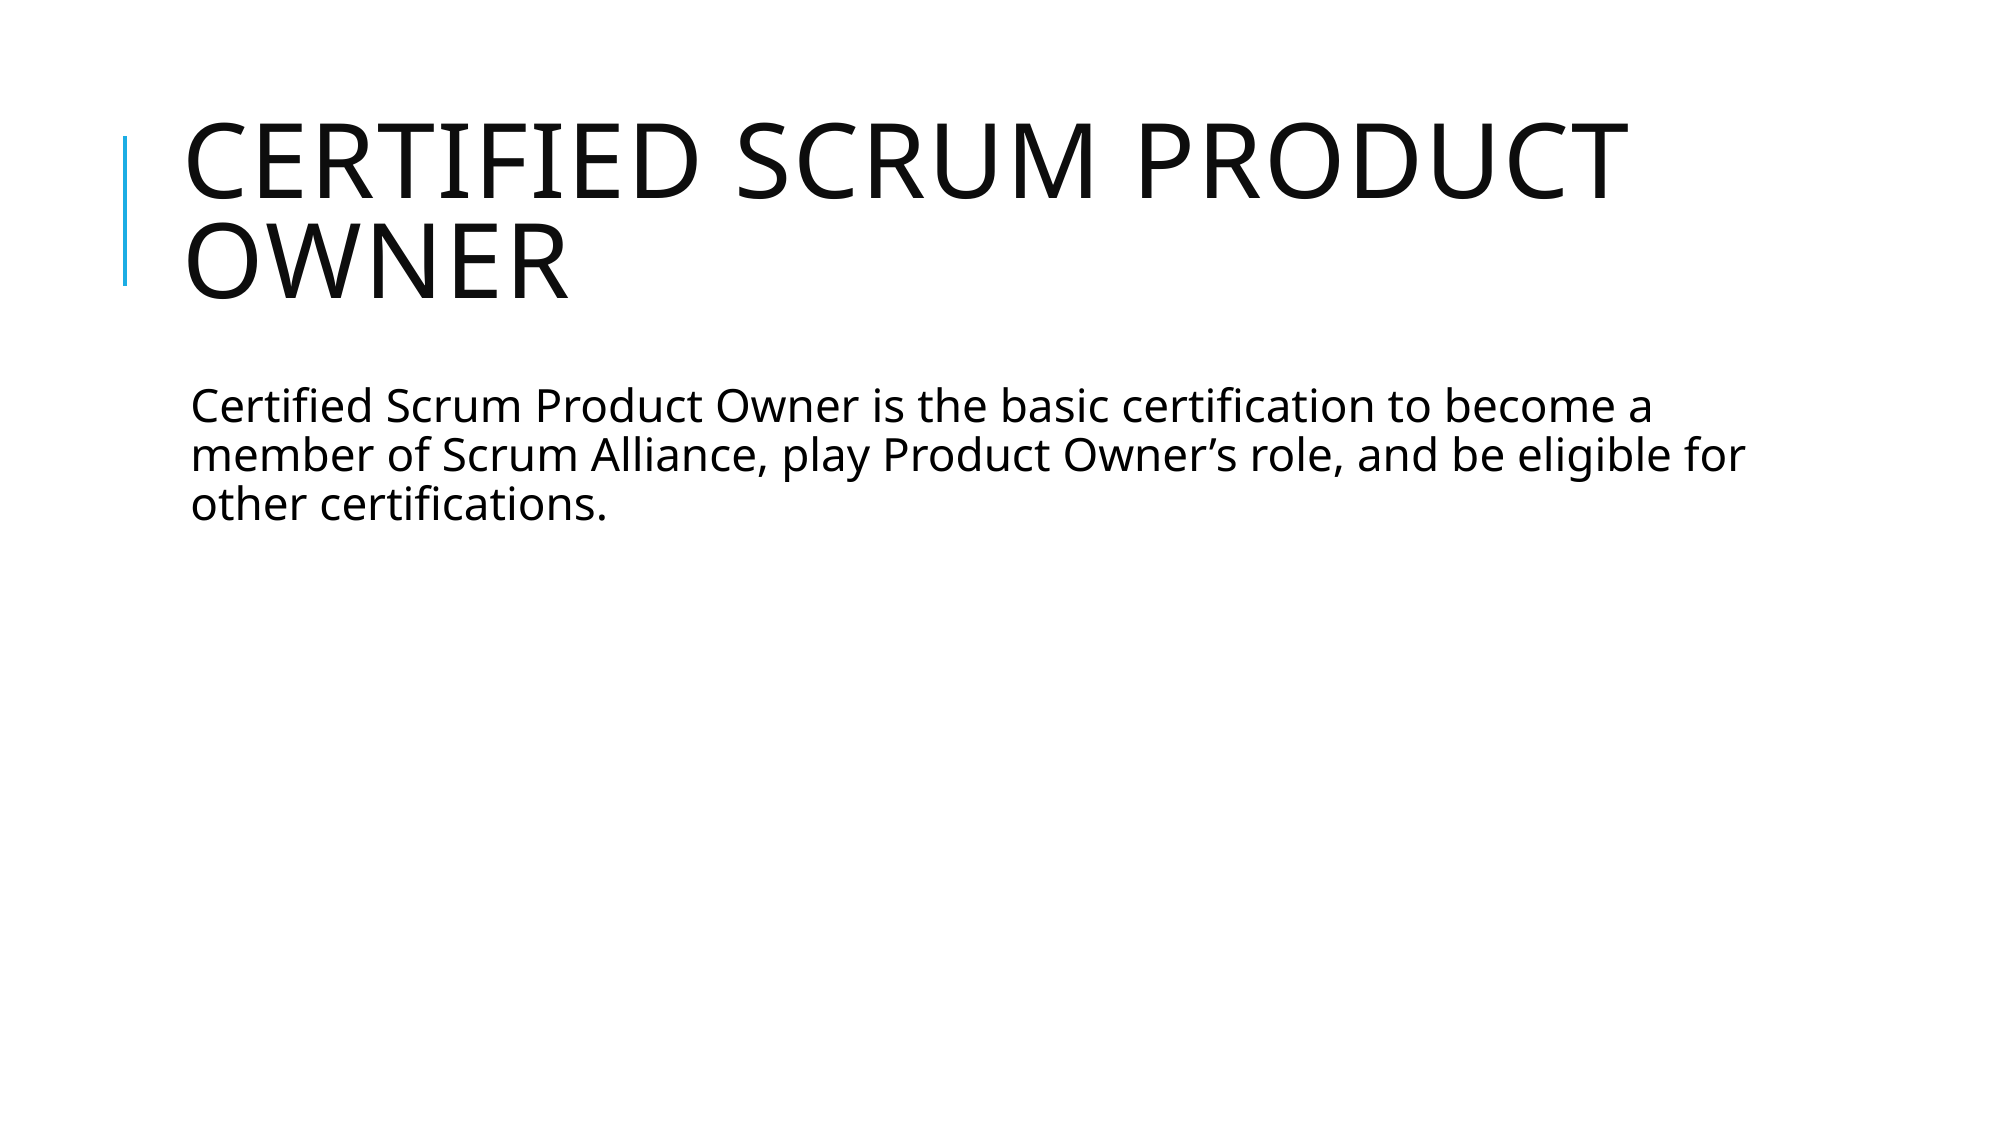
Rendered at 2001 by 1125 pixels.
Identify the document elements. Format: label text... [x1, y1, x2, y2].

list Certified Scrum Product Owner is the basic certification to become a member of Scrum Alliance, play Product Owner’s role, and be eligible for other certifications. [168, 375, 1763, 1035]
title Certified scrum product owner [168, 96, 1763, 342]
